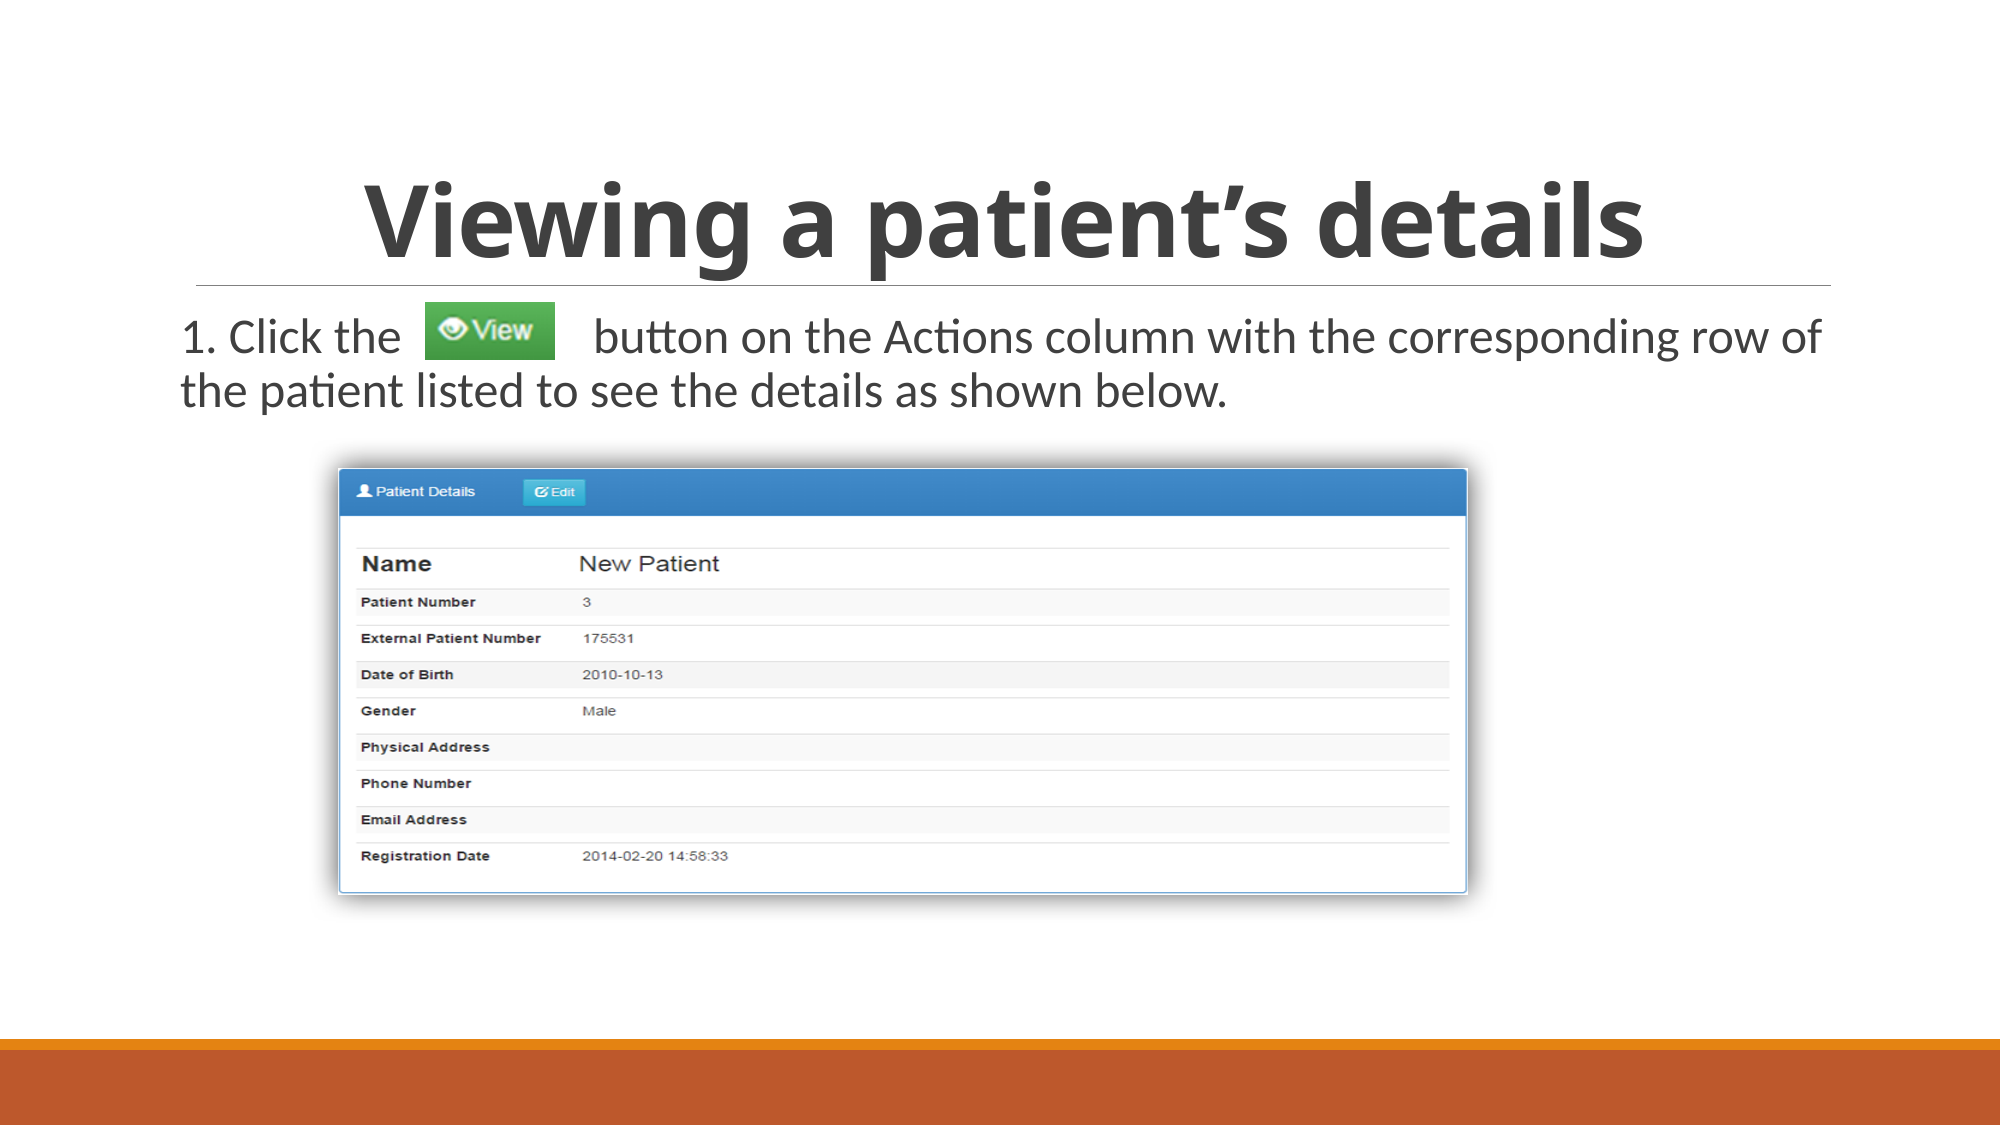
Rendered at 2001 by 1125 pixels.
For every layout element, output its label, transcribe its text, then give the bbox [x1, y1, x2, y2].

picture [425, 302, 555, 361]
picture [337, 467, 1469, 896]
title Viewing a patient’s details [180, 47, 1830, 285]
list 1. Click the button on the Actions column with the corresponding row of the patient listed to see the details as shown below. [180, 302, 1830, 963]
